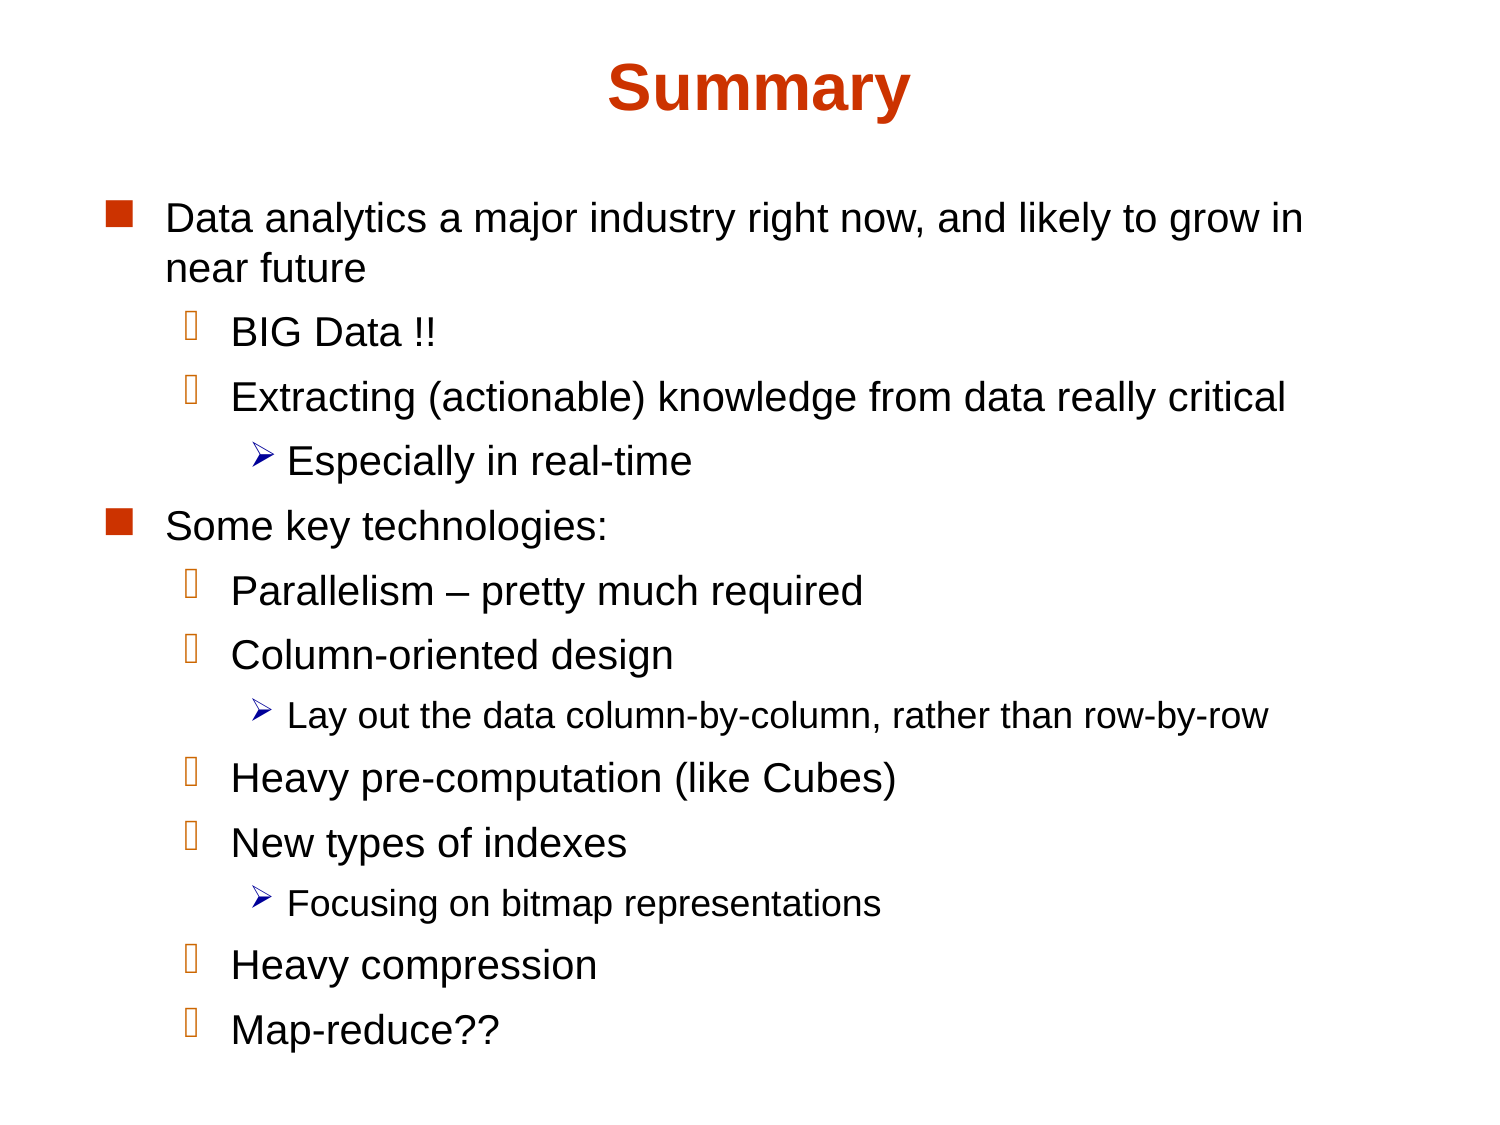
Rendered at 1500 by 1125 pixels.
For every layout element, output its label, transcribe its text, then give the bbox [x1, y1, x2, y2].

list Data analytics a major industry right now, and likely to grow in near future BIG Data !! Extracting (actionable) knowledge from data really critical Especially in real-time Some key technologies: Parallelism – pretty much required Column-oriented design Lay out the data column-by-column, rather than row-by-row Heavy pre-computation (like Cubes) New types of indexes Focusing on bitmap representations Heavy compression Map-reduce?? [93, 182, 1382, 983]
title Summary [97, 30, 1423, 132]
